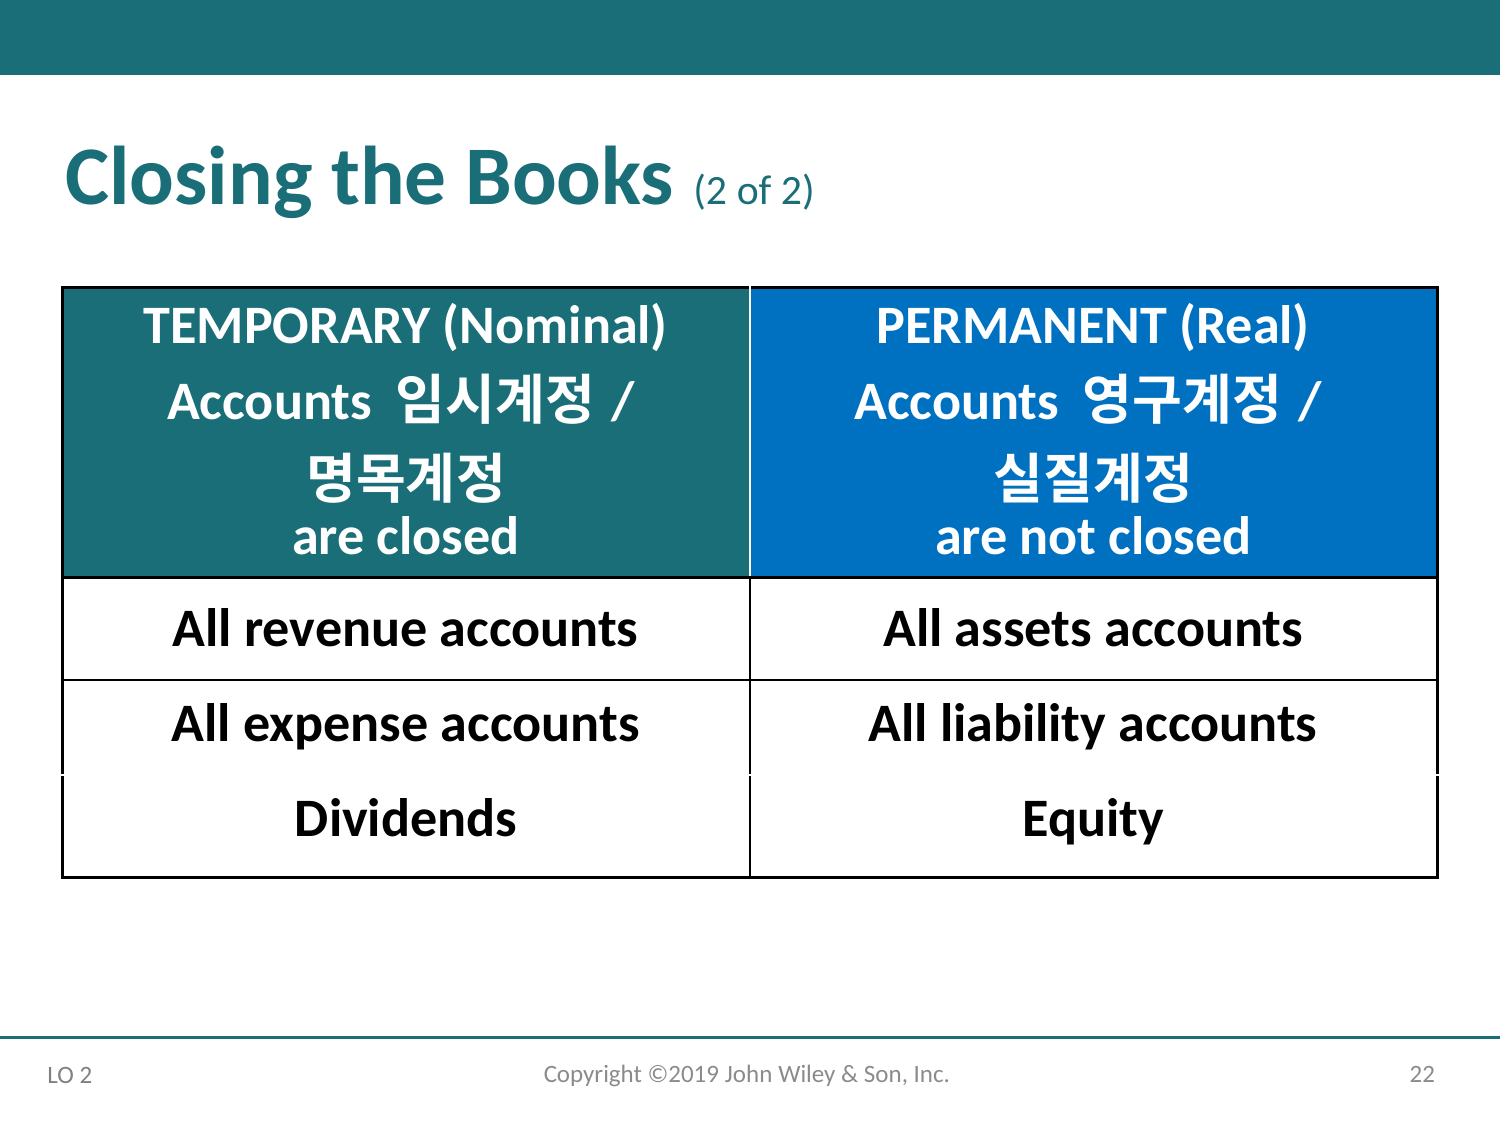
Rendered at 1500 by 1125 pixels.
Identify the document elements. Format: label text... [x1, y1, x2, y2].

footer Copyright ©2019 John Wiley & Son, Inc. [496, 1042, 1004, 1103]
table_cell All expense accounts [64, 681, 749, 774]
table_cell Equity [751, 776, 1436, 876]
table_cell All liability accounts [751, 681, 1436, 774]
title Closing the Books (2 of 2) [50, 125, 1475, 328]
list LO 2 [37, 1051, 118, 1125]
table_header PERMANENT (Real) Accounts 영구계정/실질계정 are not closed [751, 289, 1436, 576]
table_cell All assets accounts [751, 579, 1436, 679]
table_cell All revenue accounts [64, 579, 749, 679]
slide_number 22 [1059, 1042, 1450, 1103]
table_cell Dividends [64, 776, 749, 876]
table_header TEMPORARY (Nominal) Accounts 임시계정/명목계정 are closed [64, 289, 749, 576]
